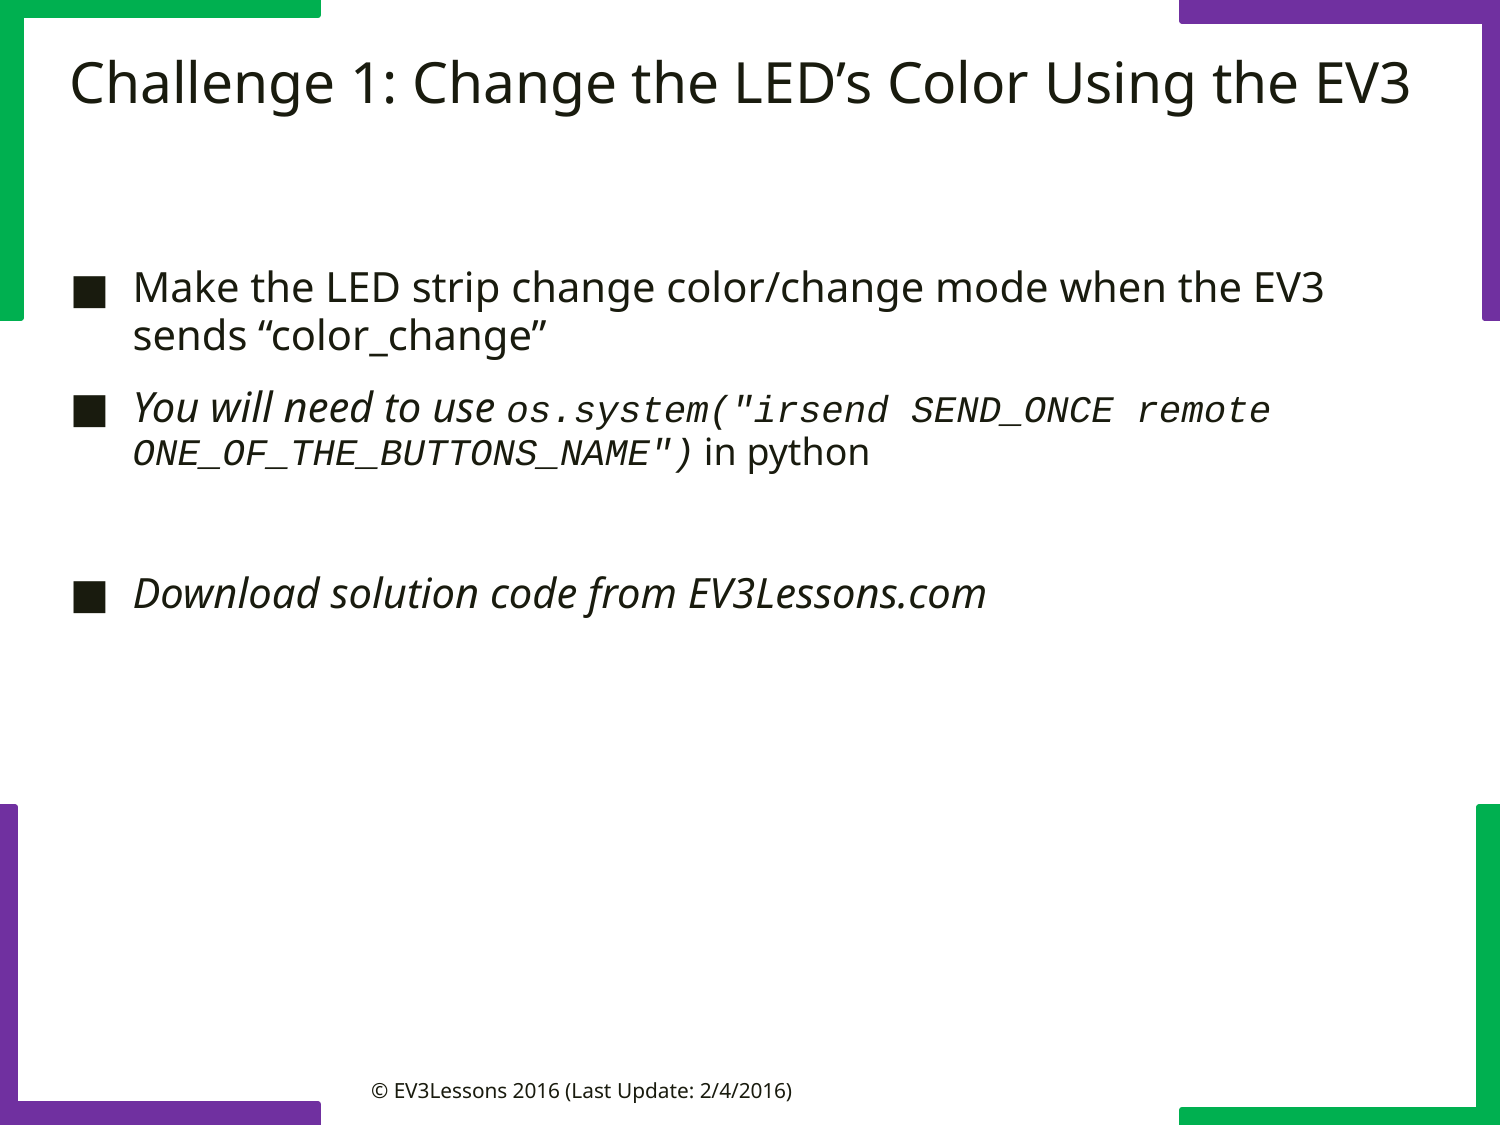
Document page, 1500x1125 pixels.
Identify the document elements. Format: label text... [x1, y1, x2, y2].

title Challenge 1: Change the LED’s Color Using the EV3 [54, 47, 1442, 185]
footer © EV3Lessons 2016 (Last Update: 2/4/2016) [355, 1058, 1129, 1125]
list Make the LED strip change color/change mode when the EV3 sends “color_change” You will need to use os.system("irsend SEND_ONCE remote ONE_OF_THE_BUTTONS_NAME") in python Download solution code from EV3Lessons.com [54, 257, 1442, 1059]
